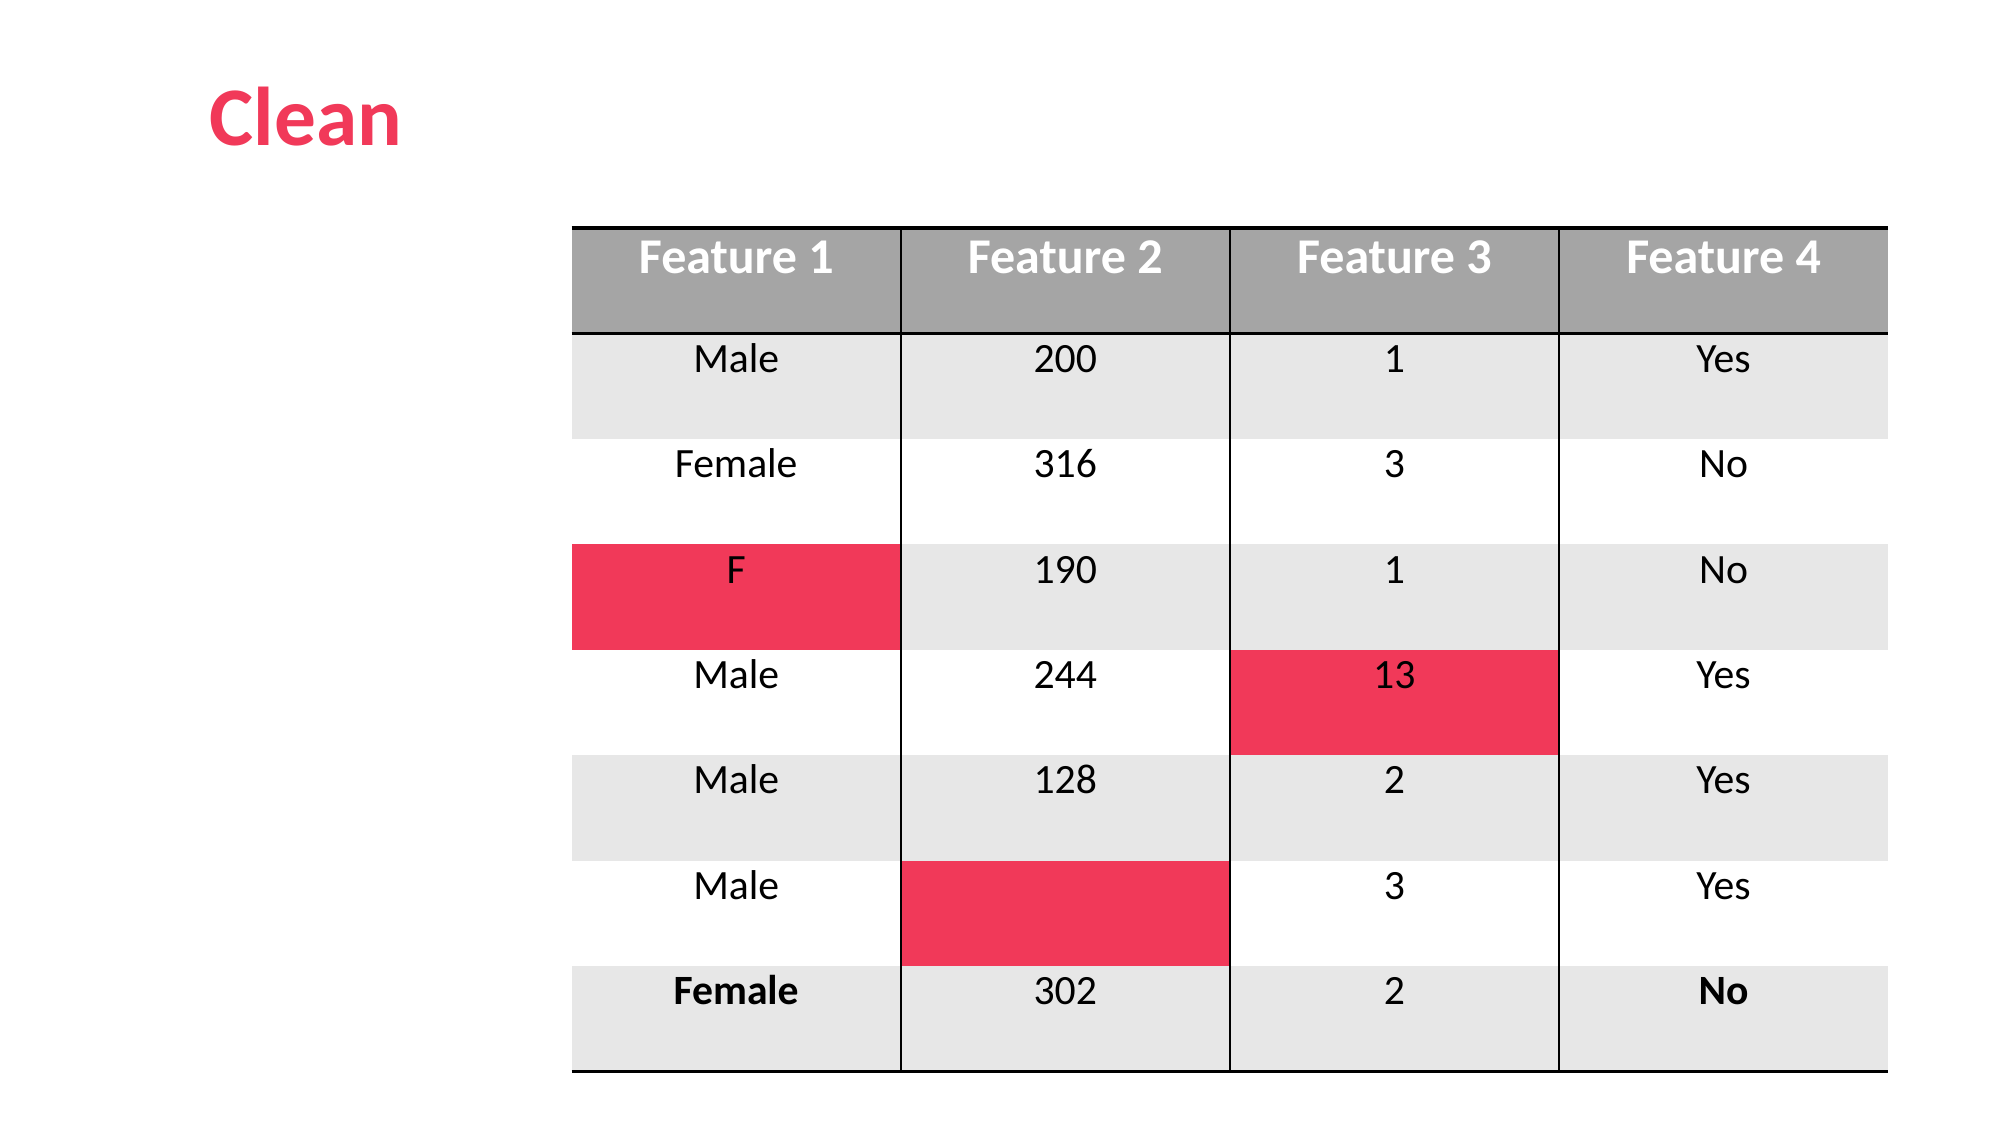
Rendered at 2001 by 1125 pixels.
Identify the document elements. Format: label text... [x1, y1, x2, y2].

table_cell 200 [902, 335, 1229, 439]
table_cell Yes [1560, 650, 1888, 755]
table_cell No [1560, 544, 1888, 650]
table_cell No [1560, 966, 1888, 1070]
table_cell 190 [902, 544, 1229, 650]
table_cell Female [572, 966, 900, 1070]
table_cell 3 [1231, 439, 1558, 544]
table_cell 302 [902, 966, 1229, 1070]
text_box Clean [193, 54, 419, 170]
table_cell No [1560, 439, 1888, 544]
table_cell 2 [1231, 755, 1558, 861]
table_cell F [572, 544, 900, 650]
table_cell 1 [1231, 335, 1558, 439]
table_header Feature 2 [902, 230, 1229, 332]
table_cell 244 [902, 650, 1229, 755]
table_cell [902, 861, 1229, 966]
table_cell Male [572, 755, 900, 861]
table_cell 316 [902, 439, 1229, 544]
table_cell Male [572, 335, 900, 439]
table_cell Male [572, 861, 900, 966]
table_cell 3 [1231, 861, 1558, 966]
table_cell 128 [902, 755, 1229, 861]
table_header Feature 1 [572, 230, 900, 332]
table_cell Yes [1560, 335, 1888, 439]
table_cell 2 [1231, 966, 1558, 1070]
table_cell Male [572, 650, 900, 755]
table_header Feature 3 [1231, 230, 1558, 332]
table_cell Female [572, 439, 900, 544]
table_cell 1 [1231, 544, 1558, 650]
table_cell Yes [1560, 861, 1888, 966]
table_header Feature 4 [1560, 230, 1888, 332]
table_cell Yes [1560, 755, 1888, 861]
table_cell 13 [1231, 650, 1558, 755]
